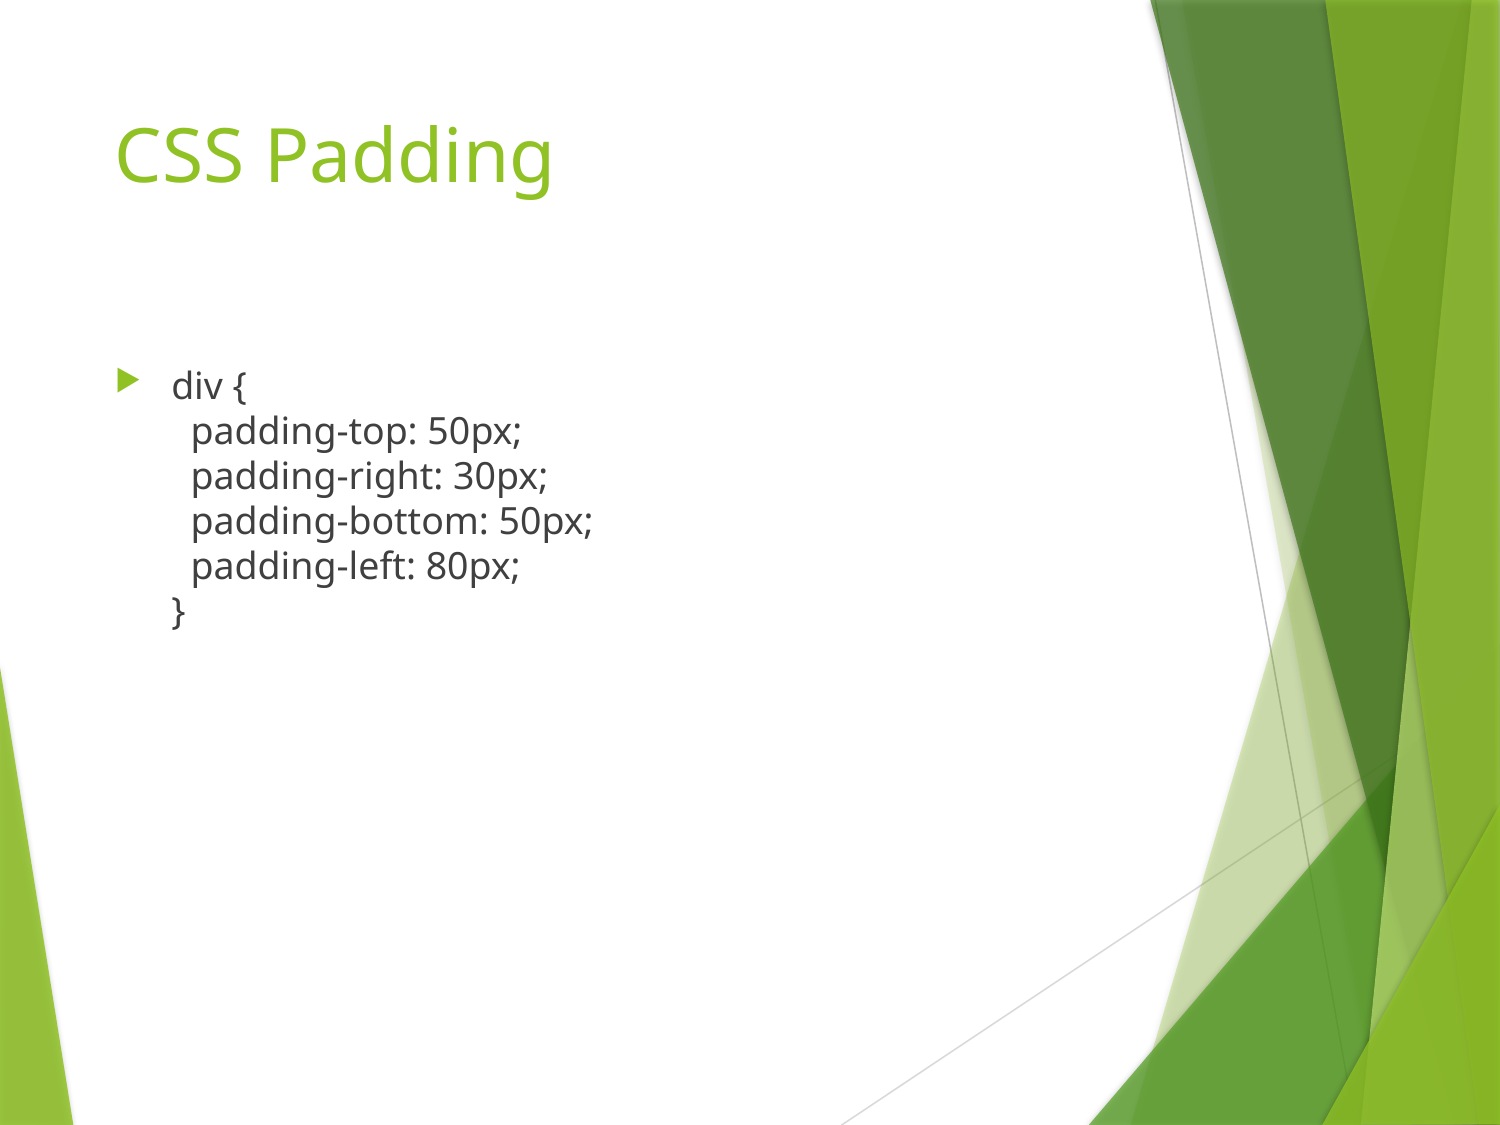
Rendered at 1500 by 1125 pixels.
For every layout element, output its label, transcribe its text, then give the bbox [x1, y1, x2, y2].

title CSS Padding [99, 99, 1142, 317]
list div { padding-top: 50px; padding-right: 30px; padding-bottom: 50px; padding-left: 80px; } [99, 354, 1142, 992]
